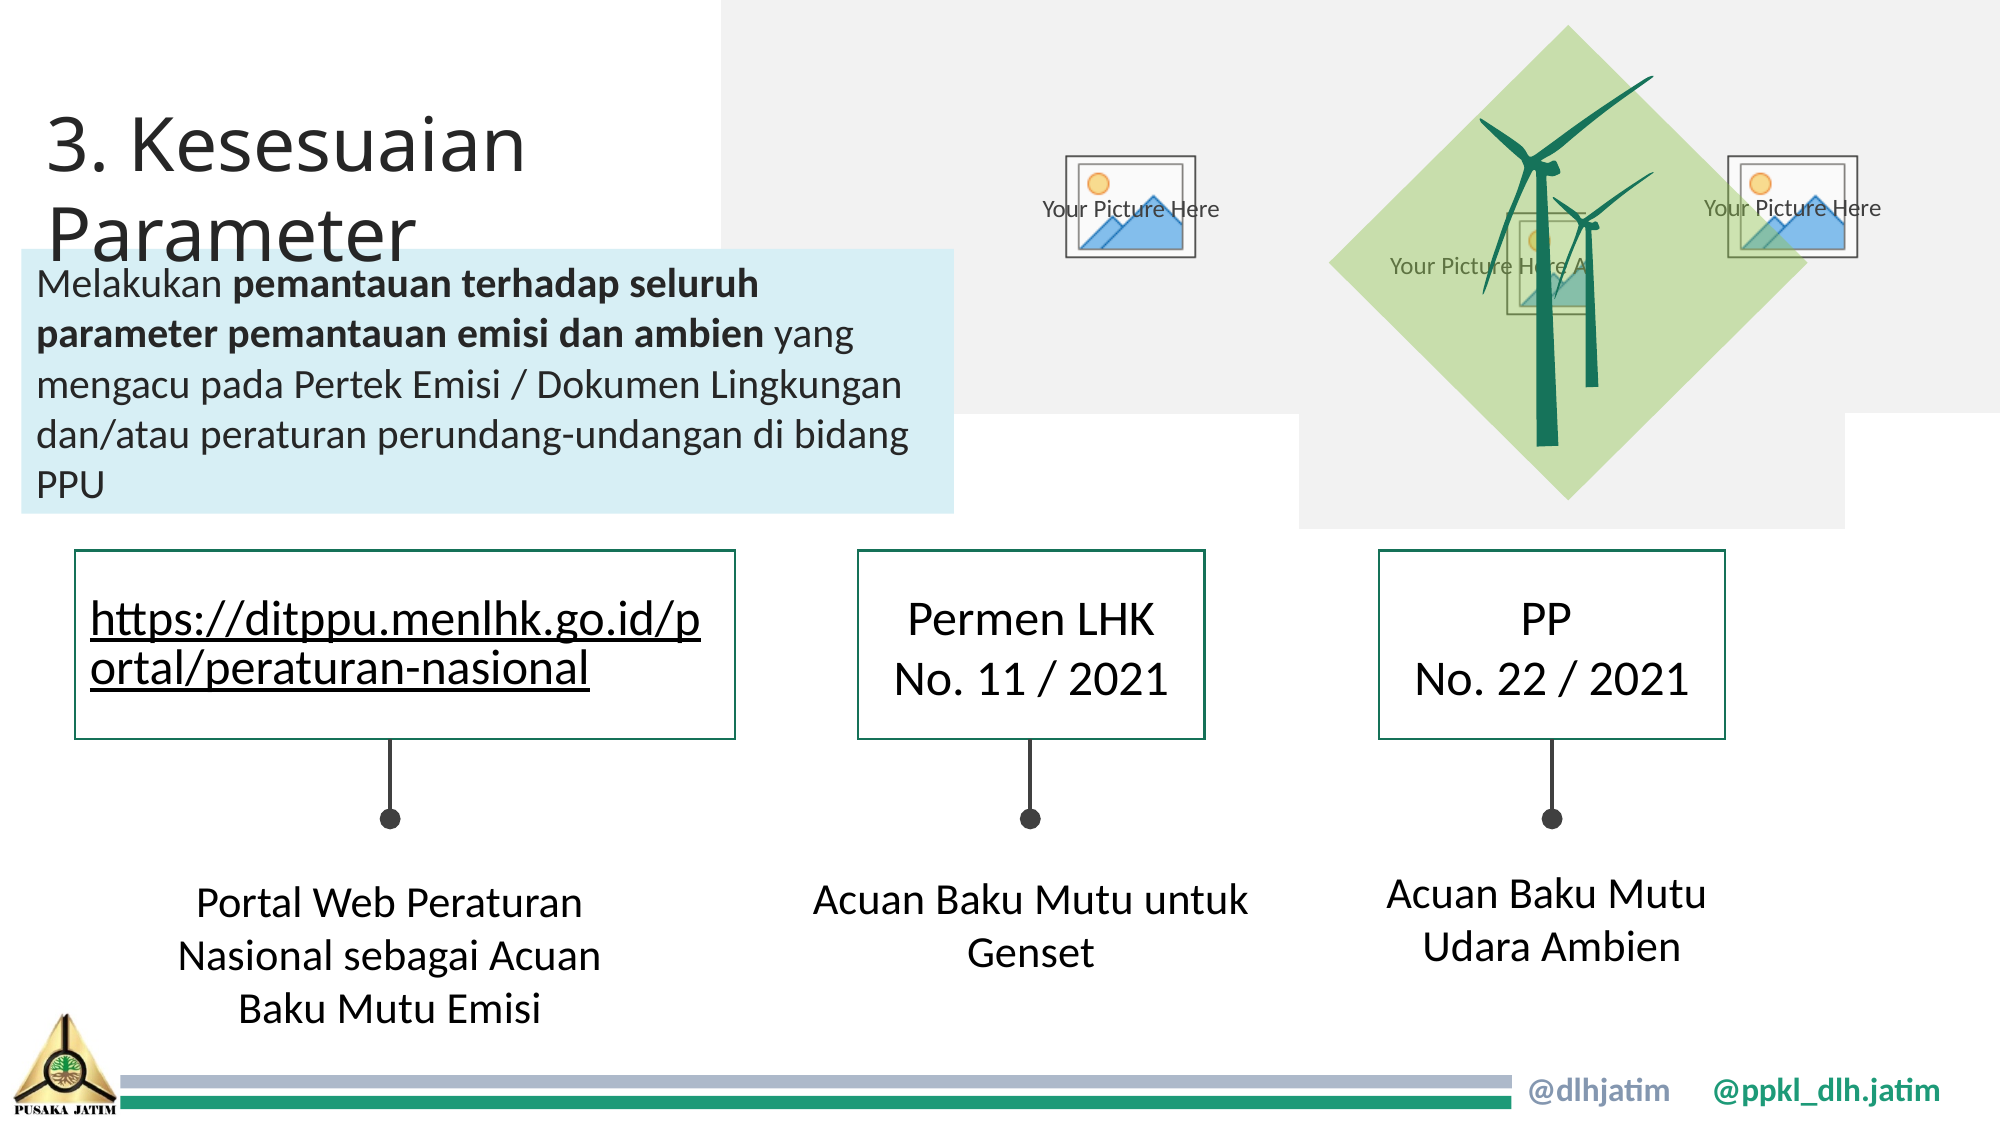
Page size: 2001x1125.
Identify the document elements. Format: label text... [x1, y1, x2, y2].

picture [721, 0, 2000, 530]
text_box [1479, 75, 1654, 447]
text_box [121, 1095, 1512, 1110]
text_box Acuan Baku Mutu untuk Genset [761, 856, 1301, 985]
text_box @dlhjatim [1511, 1061, 1696, 1116]
text_box @ppkl_dlh.jatim [1696, 1061, 2000, 1116]
text_box Melakukan pemantauan terhadap seluruh parameter pemantauan emisi dan ambien yang mengacu pada Pertek Emisi / Dokumen Lingkungan dan/atau peraturan perundang-undangan di bidang PPU [21, 248, 954, 514]
text_box https://ditppu.menlhk.go.id/portal/peraturan-nasional [74, 549, 736, 740]
text_box Portal Web Peraturan Nasional sebagai Acuan Baku Mutu Emisi [120, 856, 660, 1041]
text_box PP No. 22 / 2021 [1378, 549, 1726, 740]
text_box Acuan Baku Mutu Udara Ambien [1282, 850, 1822, 978]
text_box [121, 1074, 1511, 1089]
picture [11, 1006, 121, 1119]
text_box 3. Kesesuaian Parameter [31, 89, 721, 285]
text_box Permen LHK No. 11 / 2021 [857, 549, 1206, 740]
